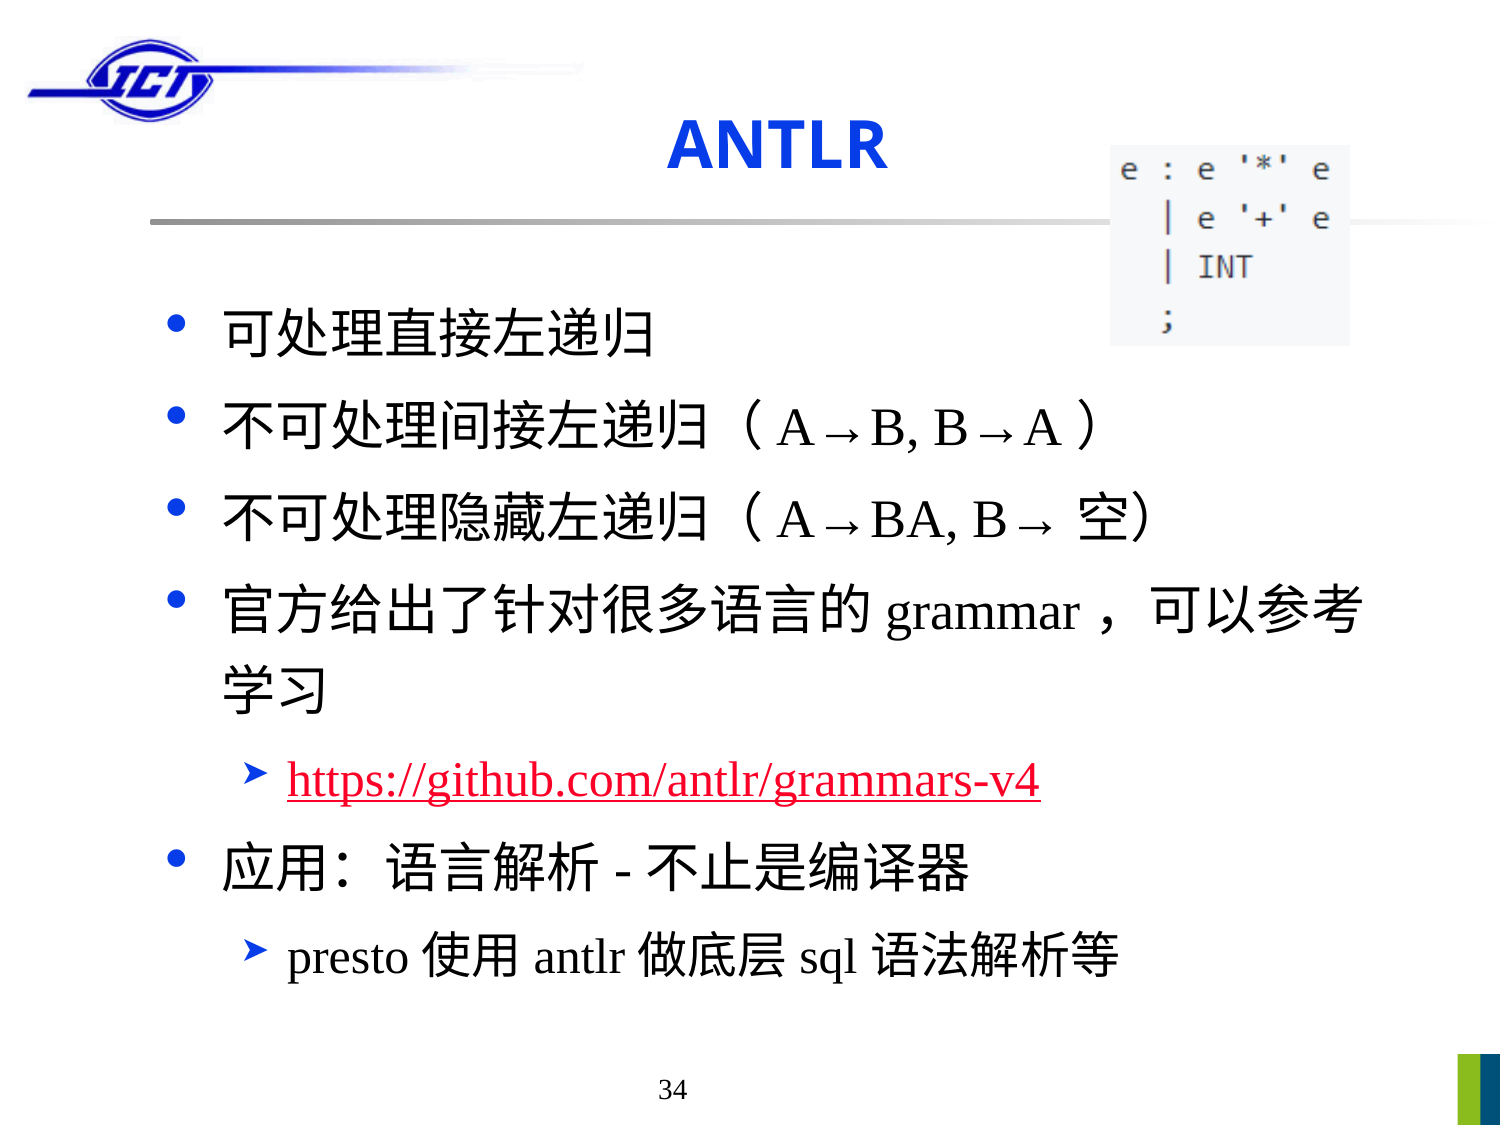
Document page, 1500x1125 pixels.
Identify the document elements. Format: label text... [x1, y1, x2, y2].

picture [24, 36, 600, 125]
title ANTLR [159, 66, 1397, 217]
picture [1109, 144, 1351, 347]
list 可处理直接左递归 不可处理间接左递归（A→B, B→A） 不可处理隐藏左递归（A→BA, B→空） 官方给出了针对很多语言的grammar，可以参考学习 https://github.com/antlr/grammars-v4 应用：语言解析-不止是编译器 presto使用antlr做底层sql语法解析等 [150, 275, 1388, 1013]
